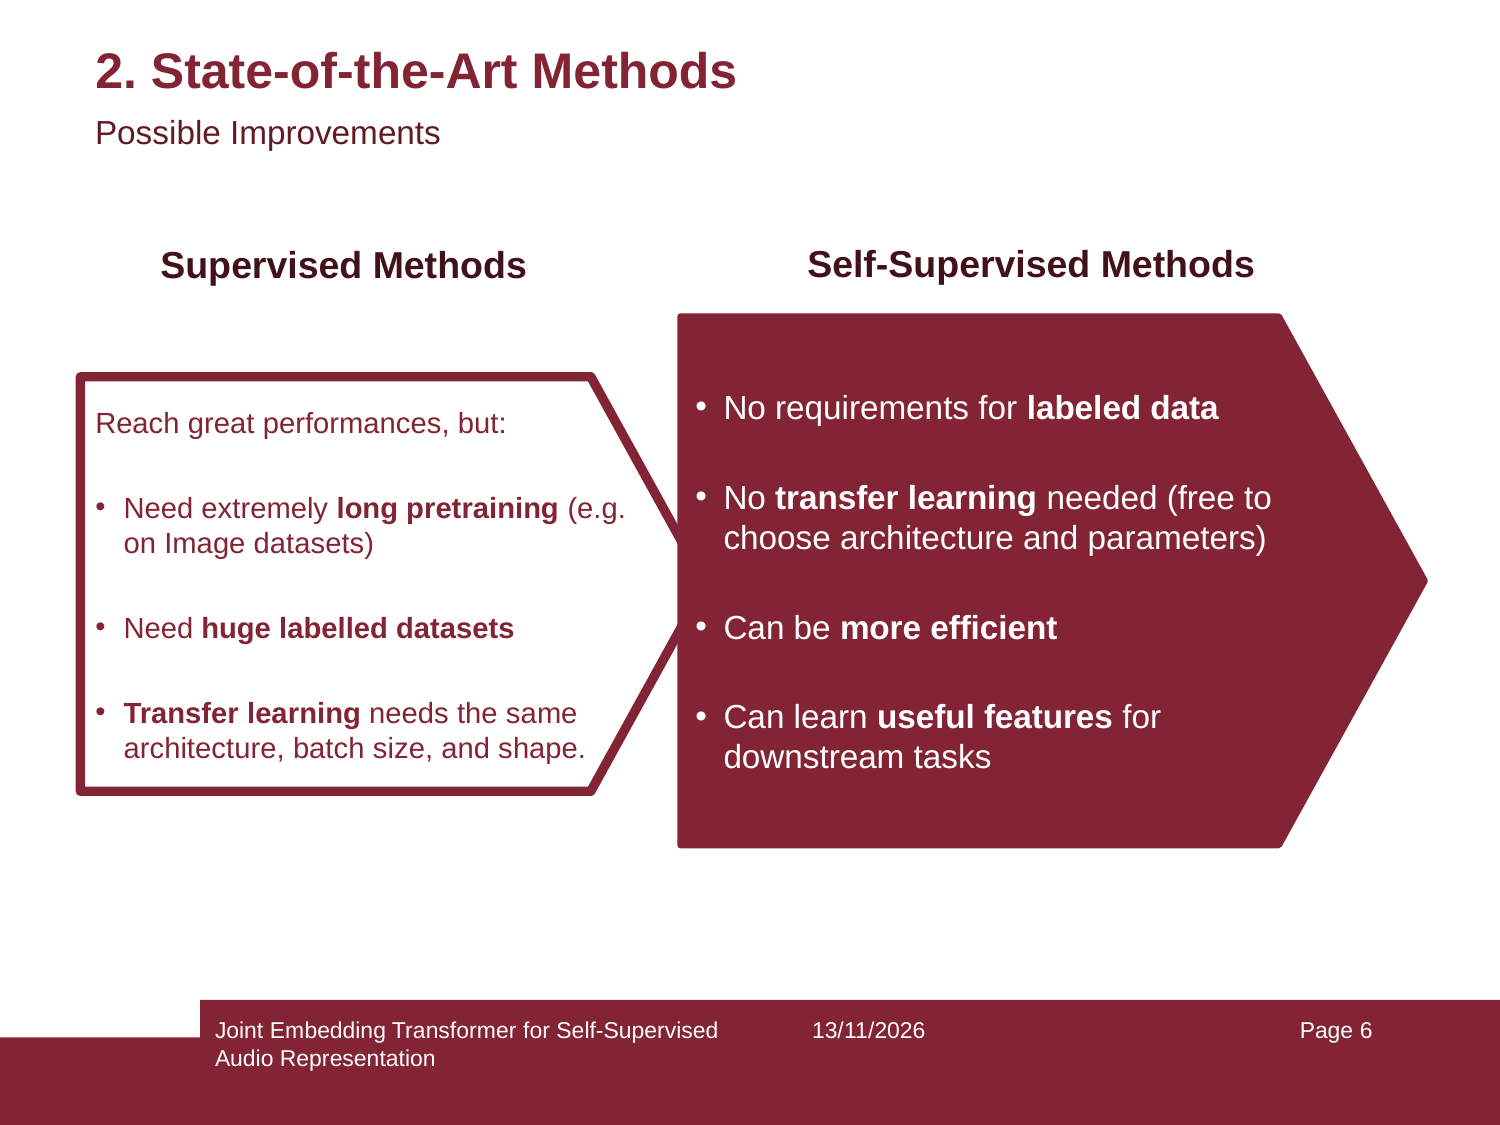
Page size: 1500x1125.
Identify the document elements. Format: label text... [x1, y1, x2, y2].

footer Joint Embedding Transformer for Self-Supervised Audio Representation [200, 1008, 747, 1084]
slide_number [747, 1008, 1025, 1084]
text_box Possible Improvements [80, 104, 923, 159]
slide_number Page 6 [1074, 1008, 1388, 1084]
text_box 2. State-of-the-Art Methods [80, 31, 786, 115]
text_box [80, 232, 1425, 846]
